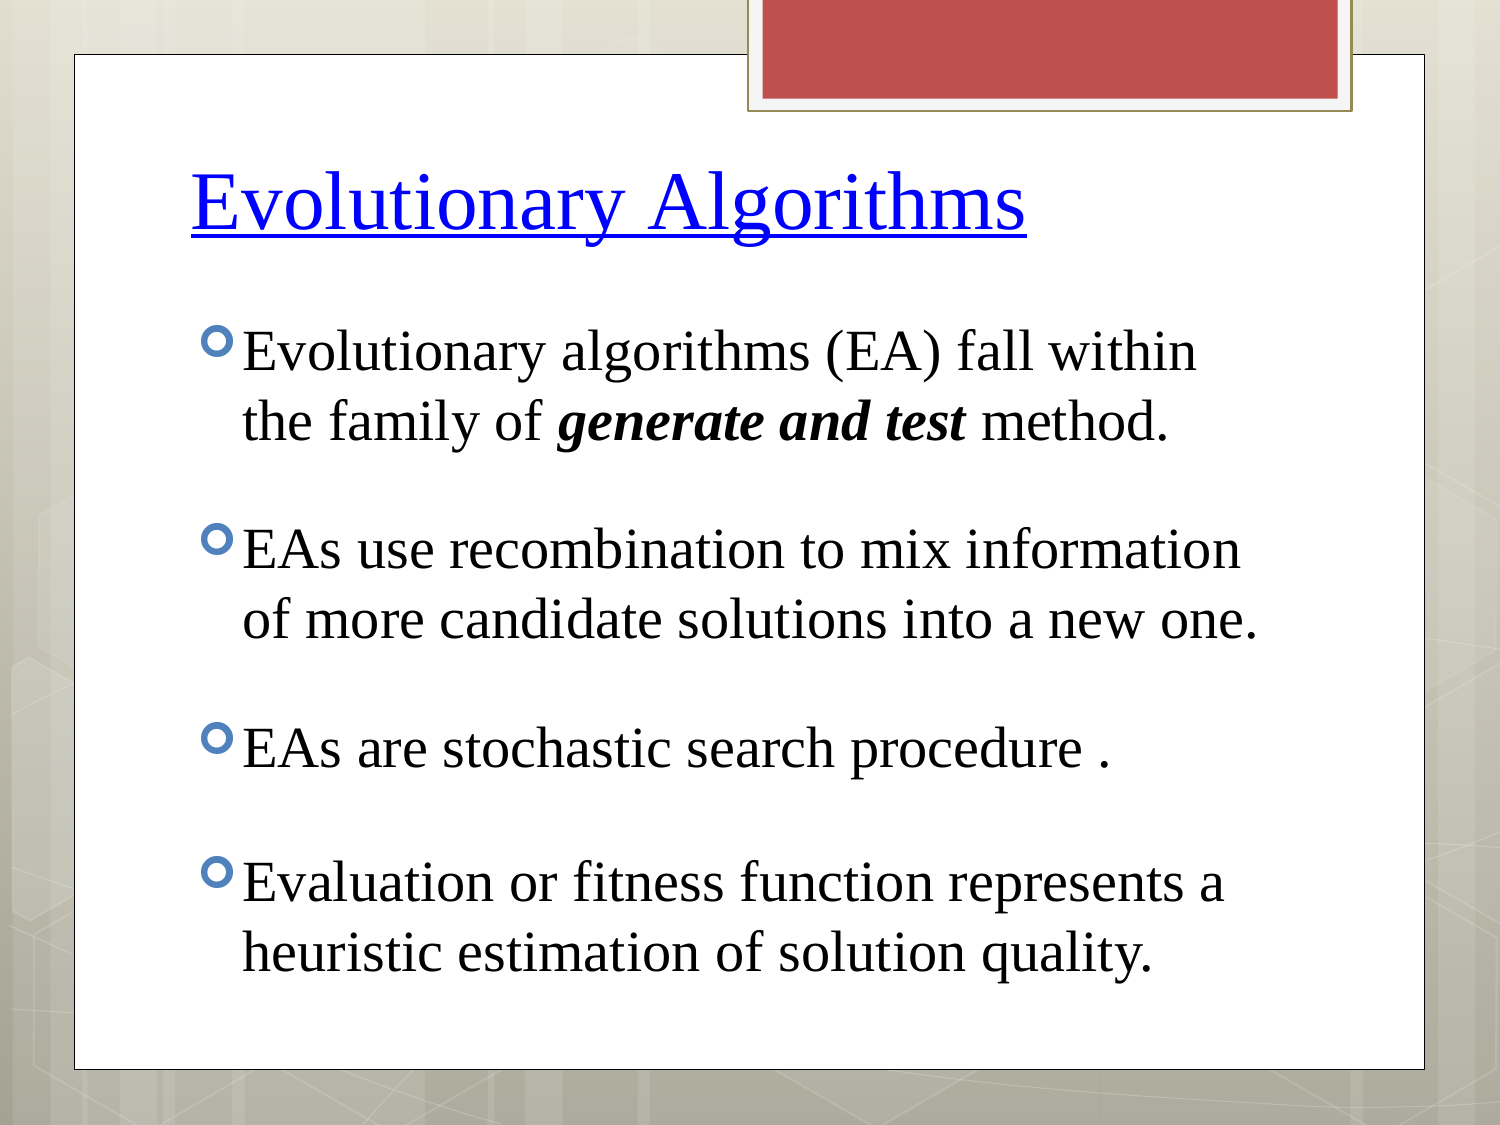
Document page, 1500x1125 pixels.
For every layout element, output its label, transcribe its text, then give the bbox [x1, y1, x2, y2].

list Evolutionary algorithms (EA) fall within the family of generate and test method. EAs use recombination to mix information of more candidate solutions into a new one. EAs are stochastic search procedure . Evaluation or fitness function represents a heuristic estimation of solution quality. [171, 304, 1283, 957]
title Evolutionary Algorithms [175, 117, 1329, 254]
